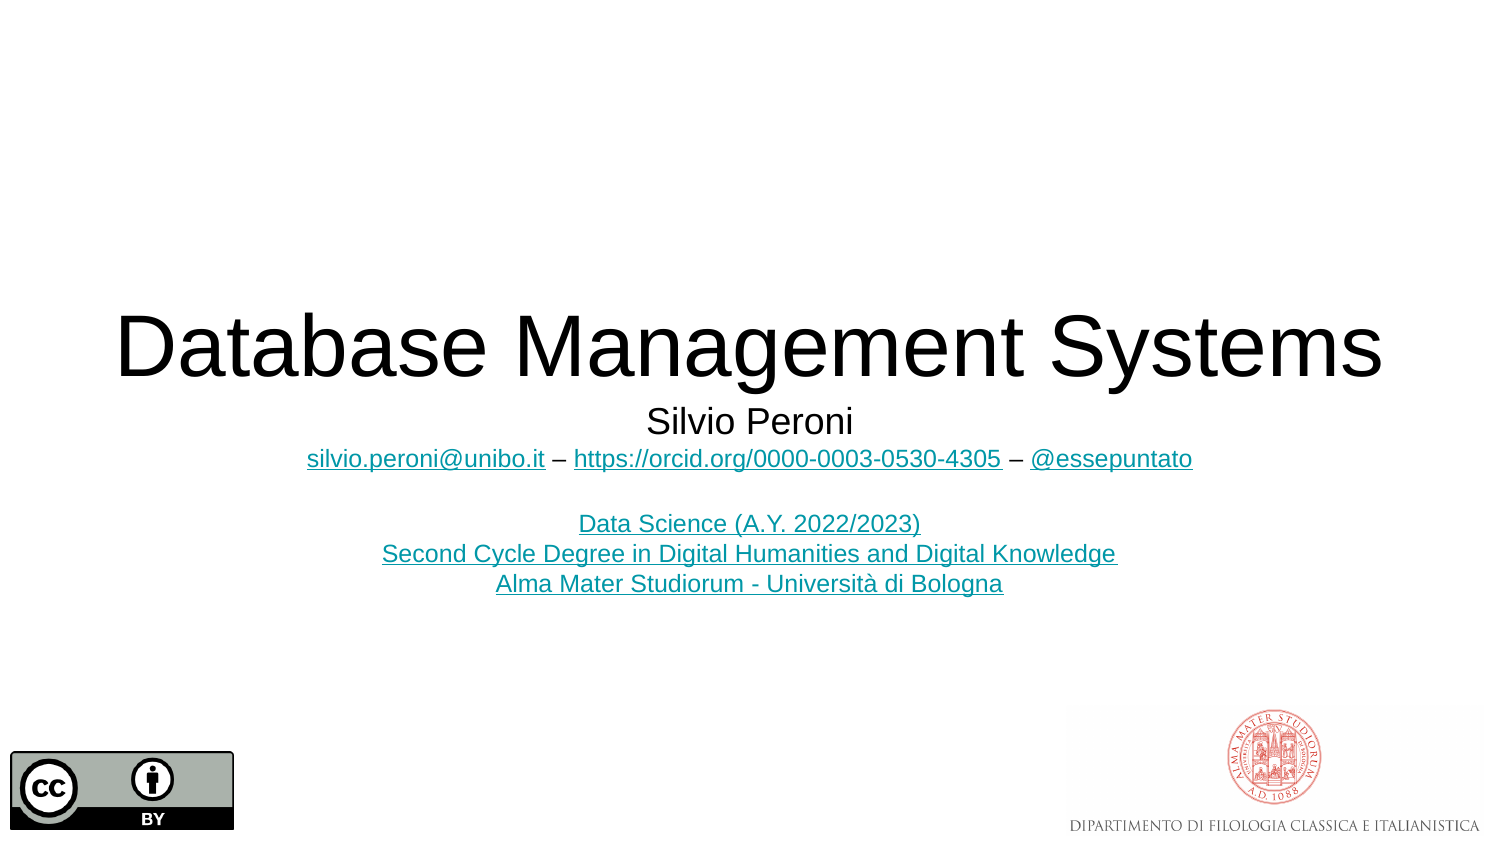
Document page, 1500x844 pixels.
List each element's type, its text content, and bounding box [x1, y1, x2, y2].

picture [1066, 705, 1485, 836]
picture [10, 750, 235, 830]
title Database Management Systems [51, 72, 1449, 409]
text_box Silvio Peroni silvio.peroni@unibo.it – https://orcid.org/0000-0003-0530-4305 – @essepuntato Data Science (A.Y. 2022/2023) Second Cycle Degree in Digital Humanities and Digital Knowledge Alma Mater Studiorum - Università di Bologna [80, 382, 1420, 644]
